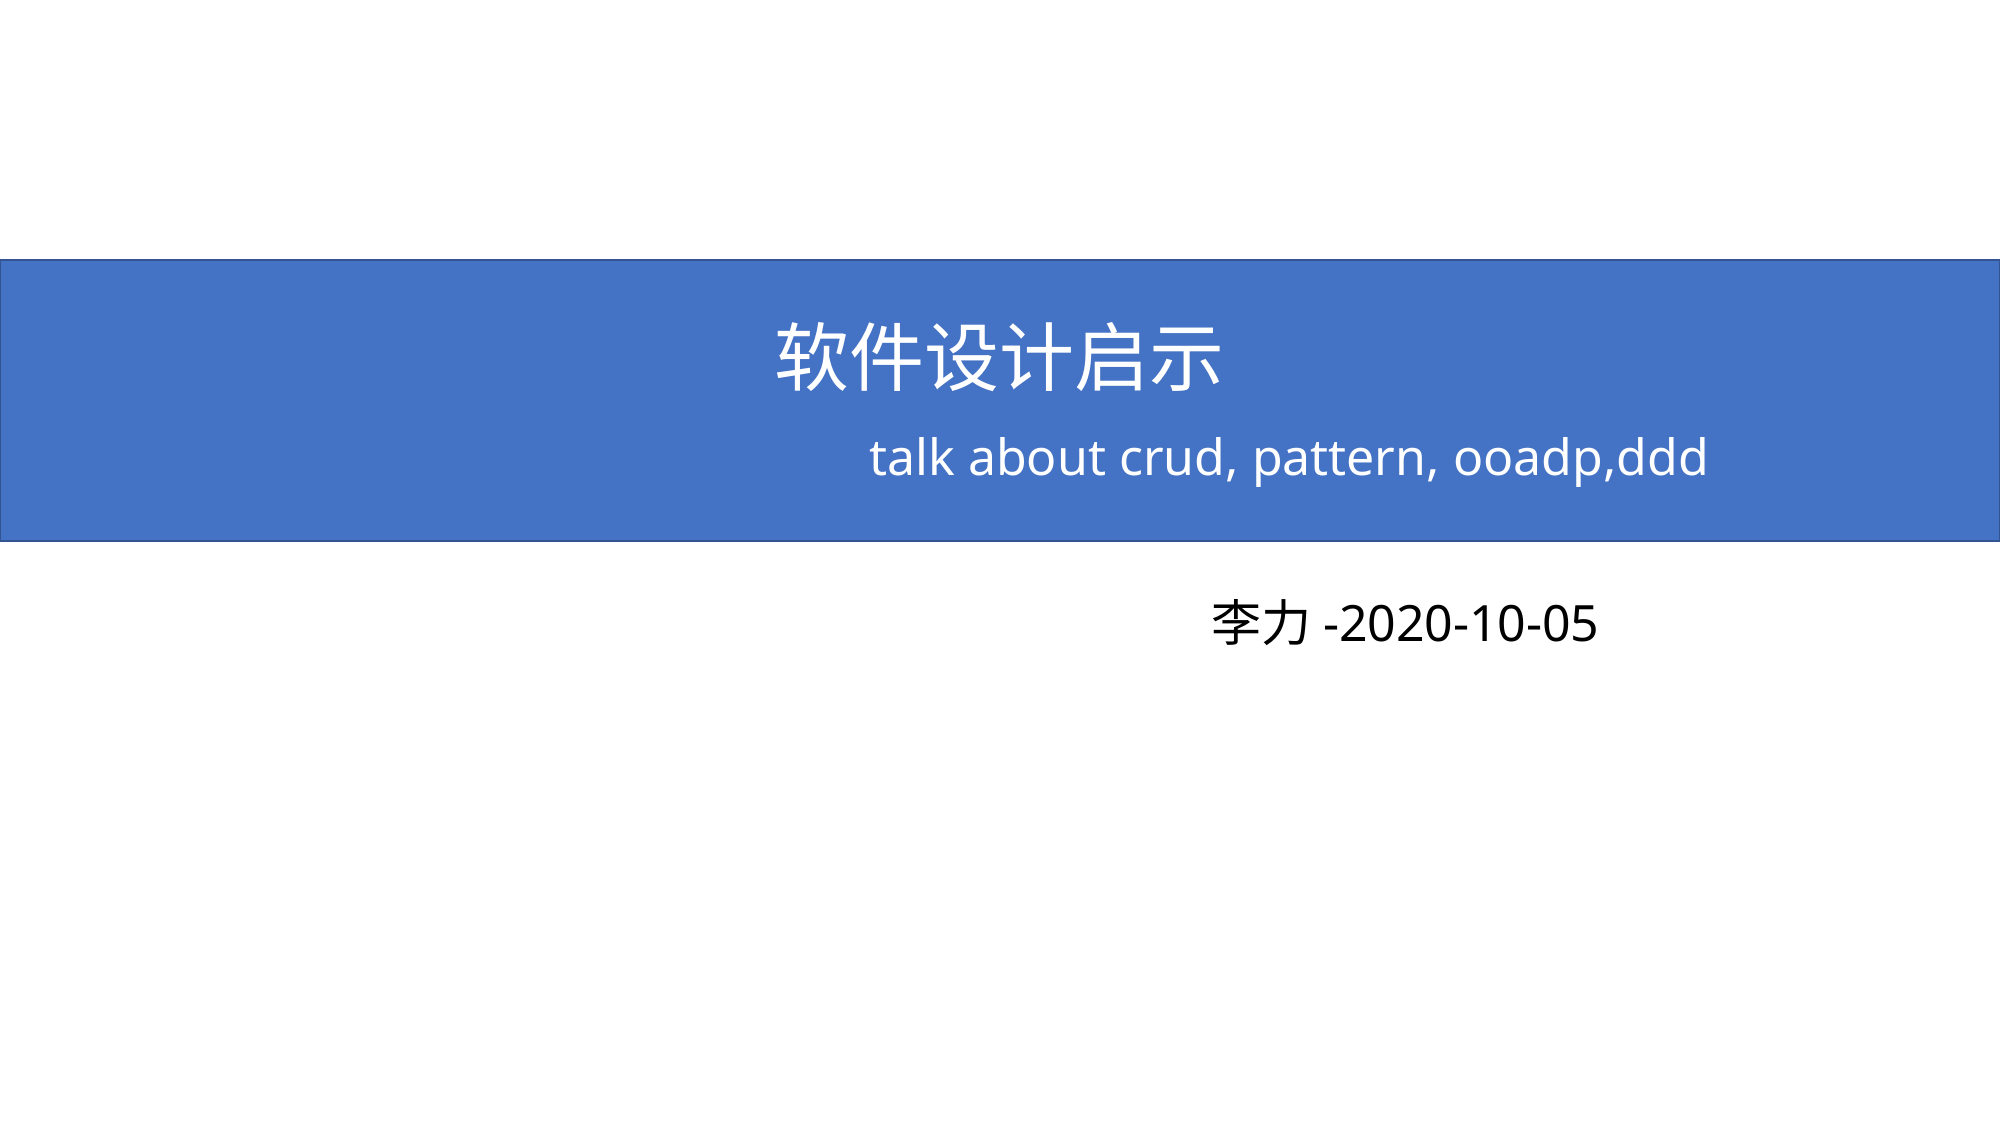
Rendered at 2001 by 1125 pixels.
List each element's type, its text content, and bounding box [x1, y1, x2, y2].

text_box 软件设计启示 talk about crud, pattern, ooadp,ddd [0, 259, 2000, 542]
subtitle 李力-2020-10-05 [249, 590, 1750, 863]
